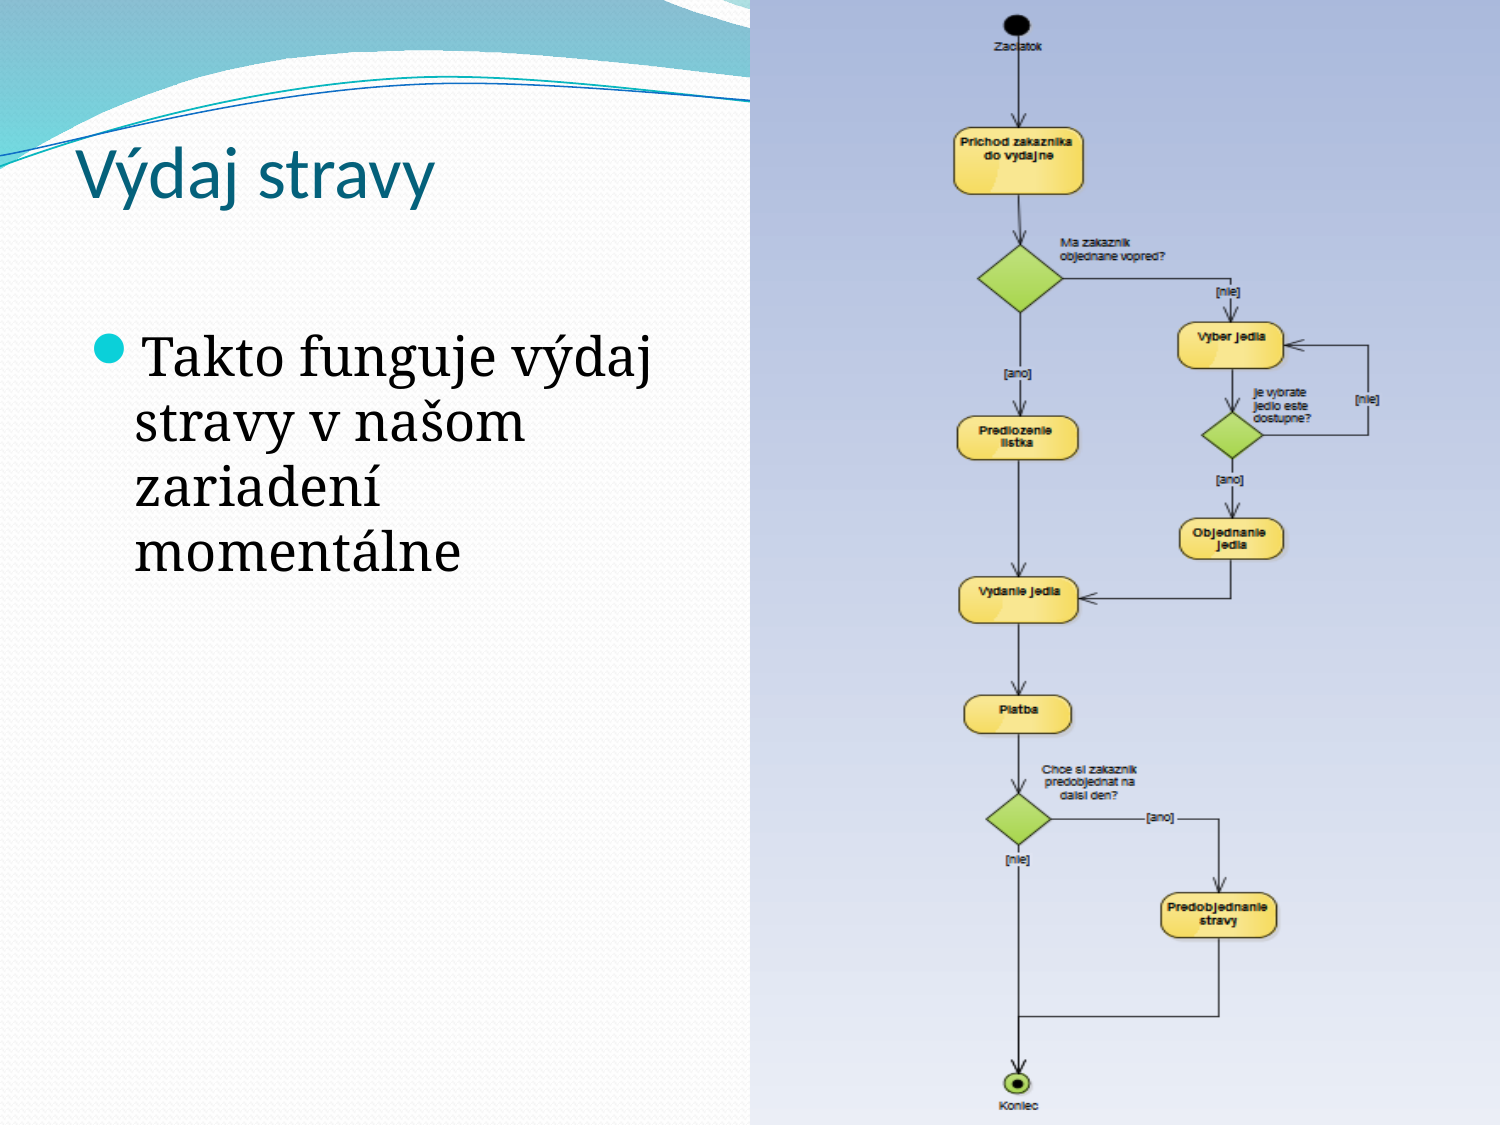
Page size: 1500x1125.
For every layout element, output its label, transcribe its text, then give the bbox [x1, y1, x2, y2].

list Takto funguje výdaj stravy v našom zariadení momentálne [75, 314, 738, 1043]
title Výdaj stravy [75, 115, 742, 303]
picture [749, 0, 1500, 1125]
